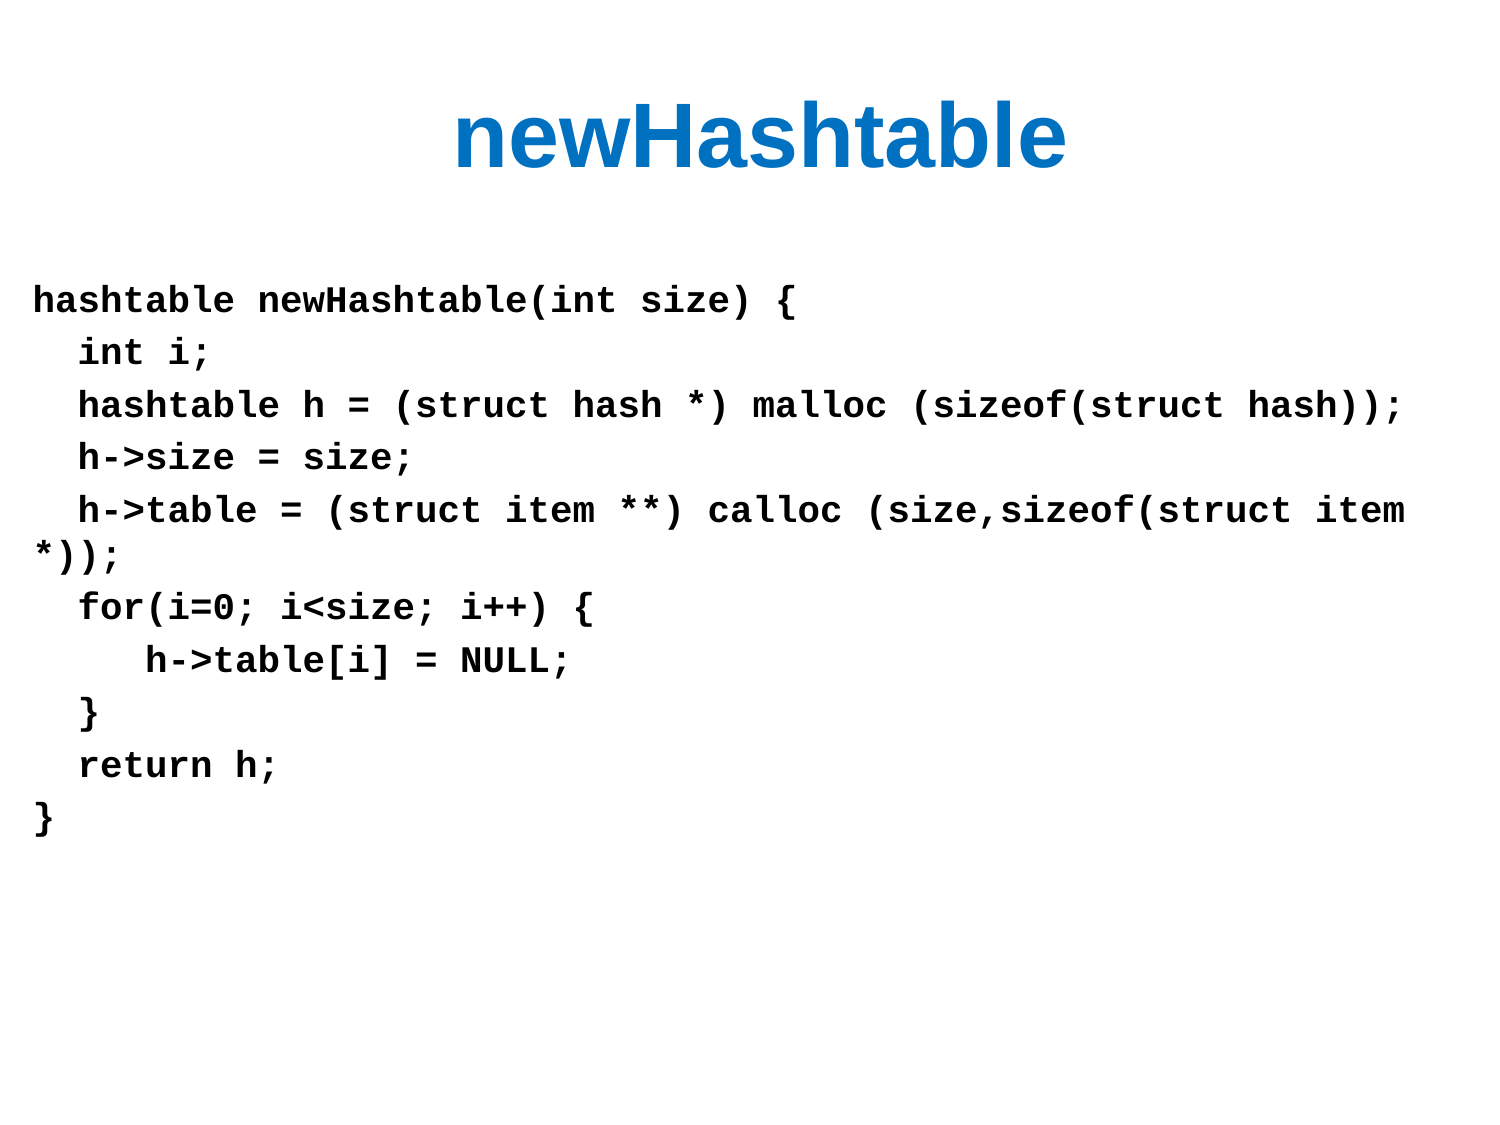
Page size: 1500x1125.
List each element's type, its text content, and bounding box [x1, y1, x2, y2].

list hashtable newHashtable(int size) { int i; hashtable h = (struct hash *) malloc (sizeof(struct hash)); h->size = size; h->table = (struct item **) calloc (size,sizeof(struct item *)); for(i=0; i<size; i++) { h->table[i] = NULL; } return h; } [17, 267, 1500, 943]
title newHashtable [88, 54, 1459, 209]
